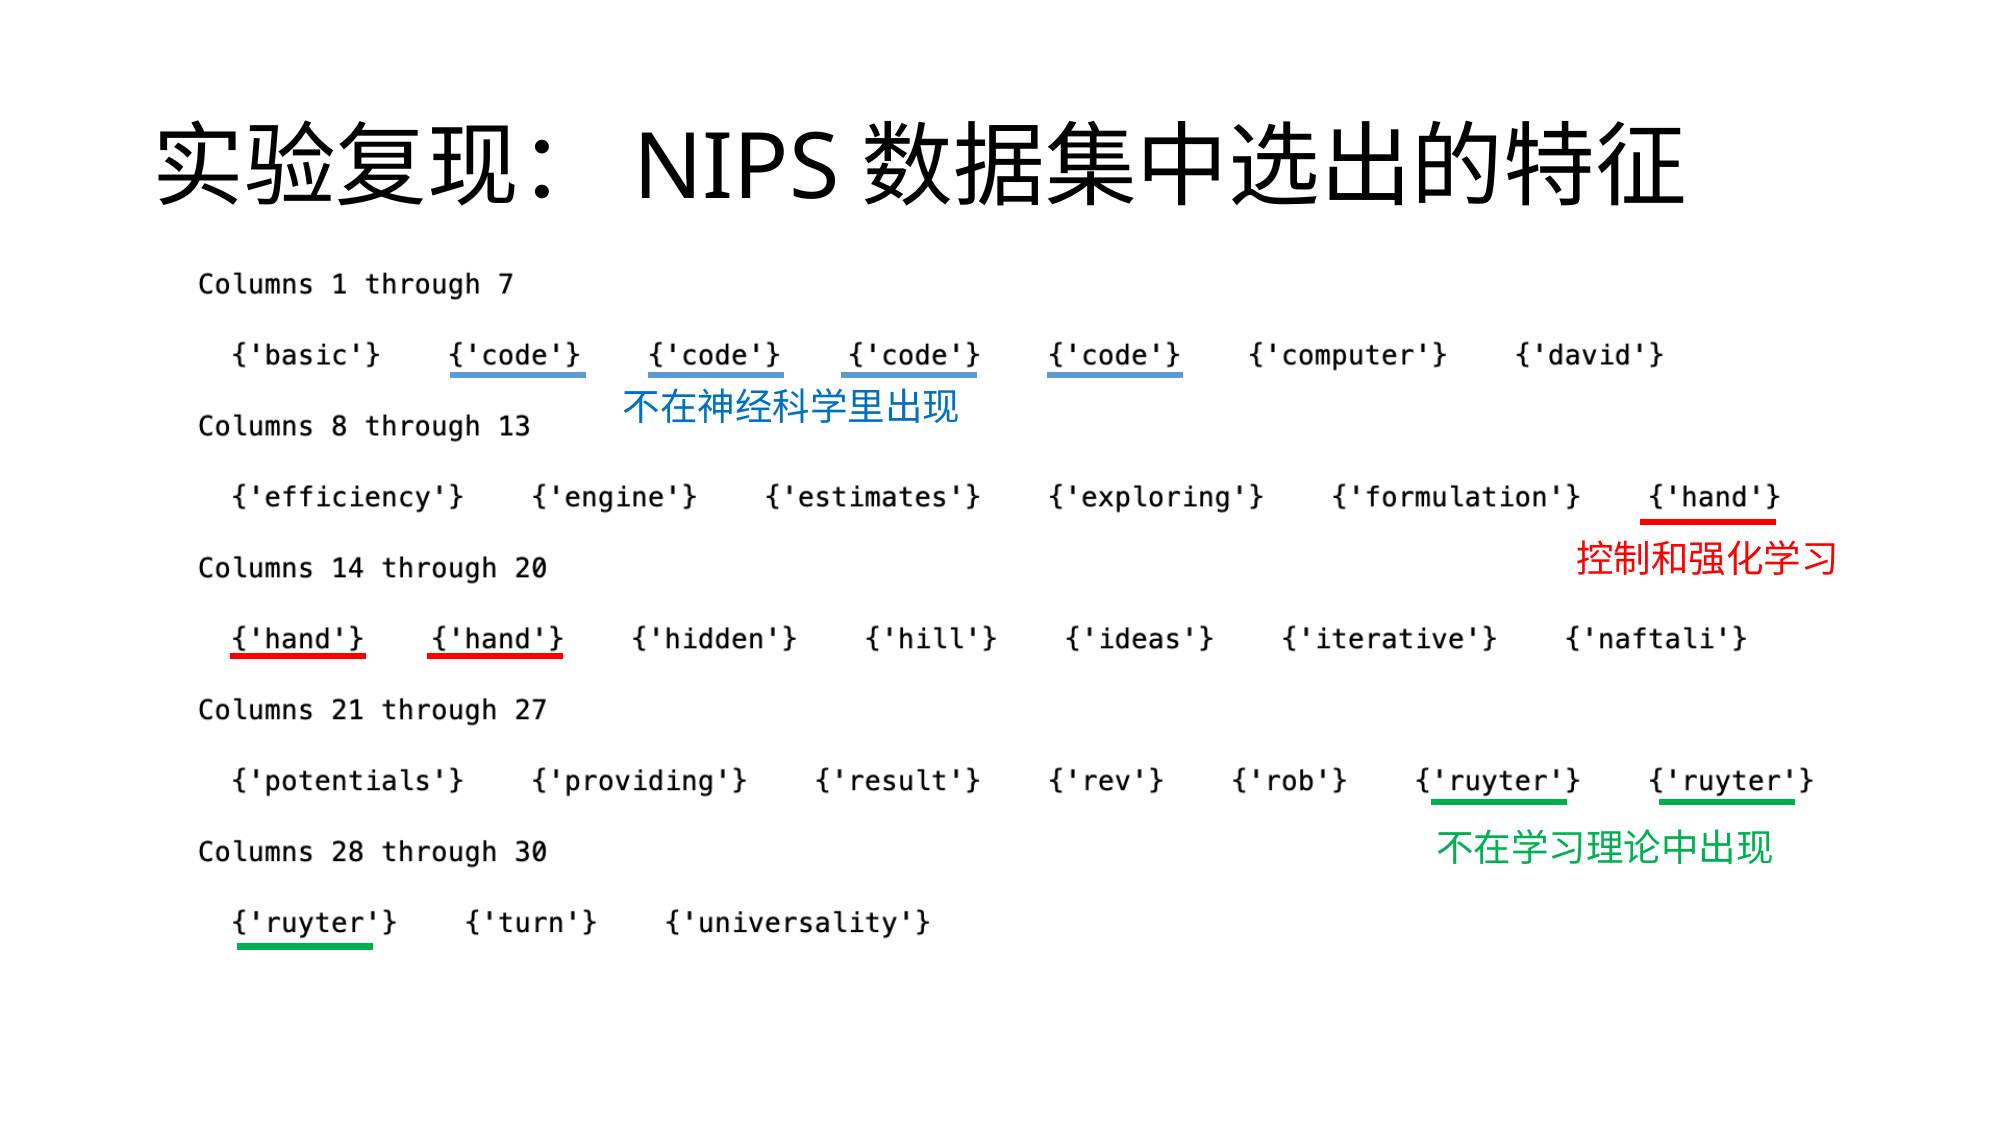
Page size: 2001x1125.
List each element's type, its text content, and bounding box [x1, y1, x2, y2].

text_box 控制和强化学习 [1823, 527, 1854, 588]
picture [177, 256, 1823, 953]
title 实验复现：NIPS数据集中选出的特征 [137, 59, 1863, 278]
